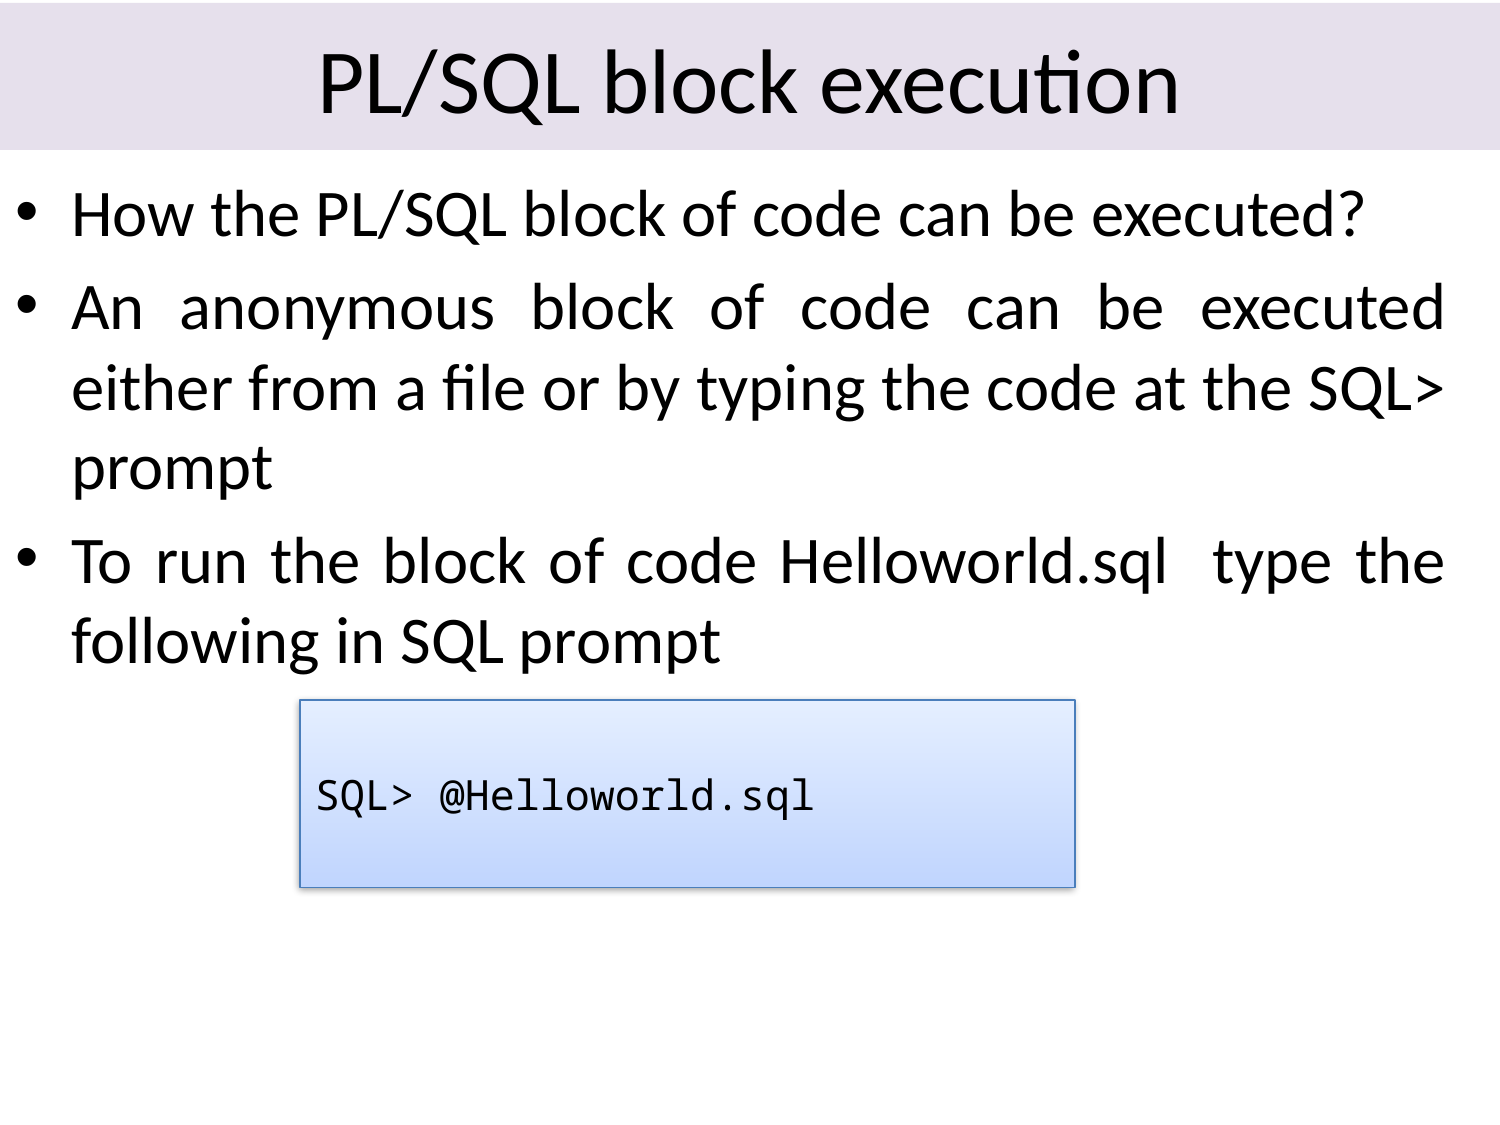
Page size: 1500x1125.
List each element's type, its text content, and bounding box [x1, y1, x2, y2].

text_box SQL> @Helloworld.sql [299, 699, 1076, 888]
title PL/SQL block execution [0, 2, 1500, 150]
list How the PL/SQL block of code can be executed? An anonymous block of code can be executed either from a file or by typing the code at the SQL> prompt To run the block of code Helloworld.sql type the following in SQL prompt [0, 162, 1463, 1125]
